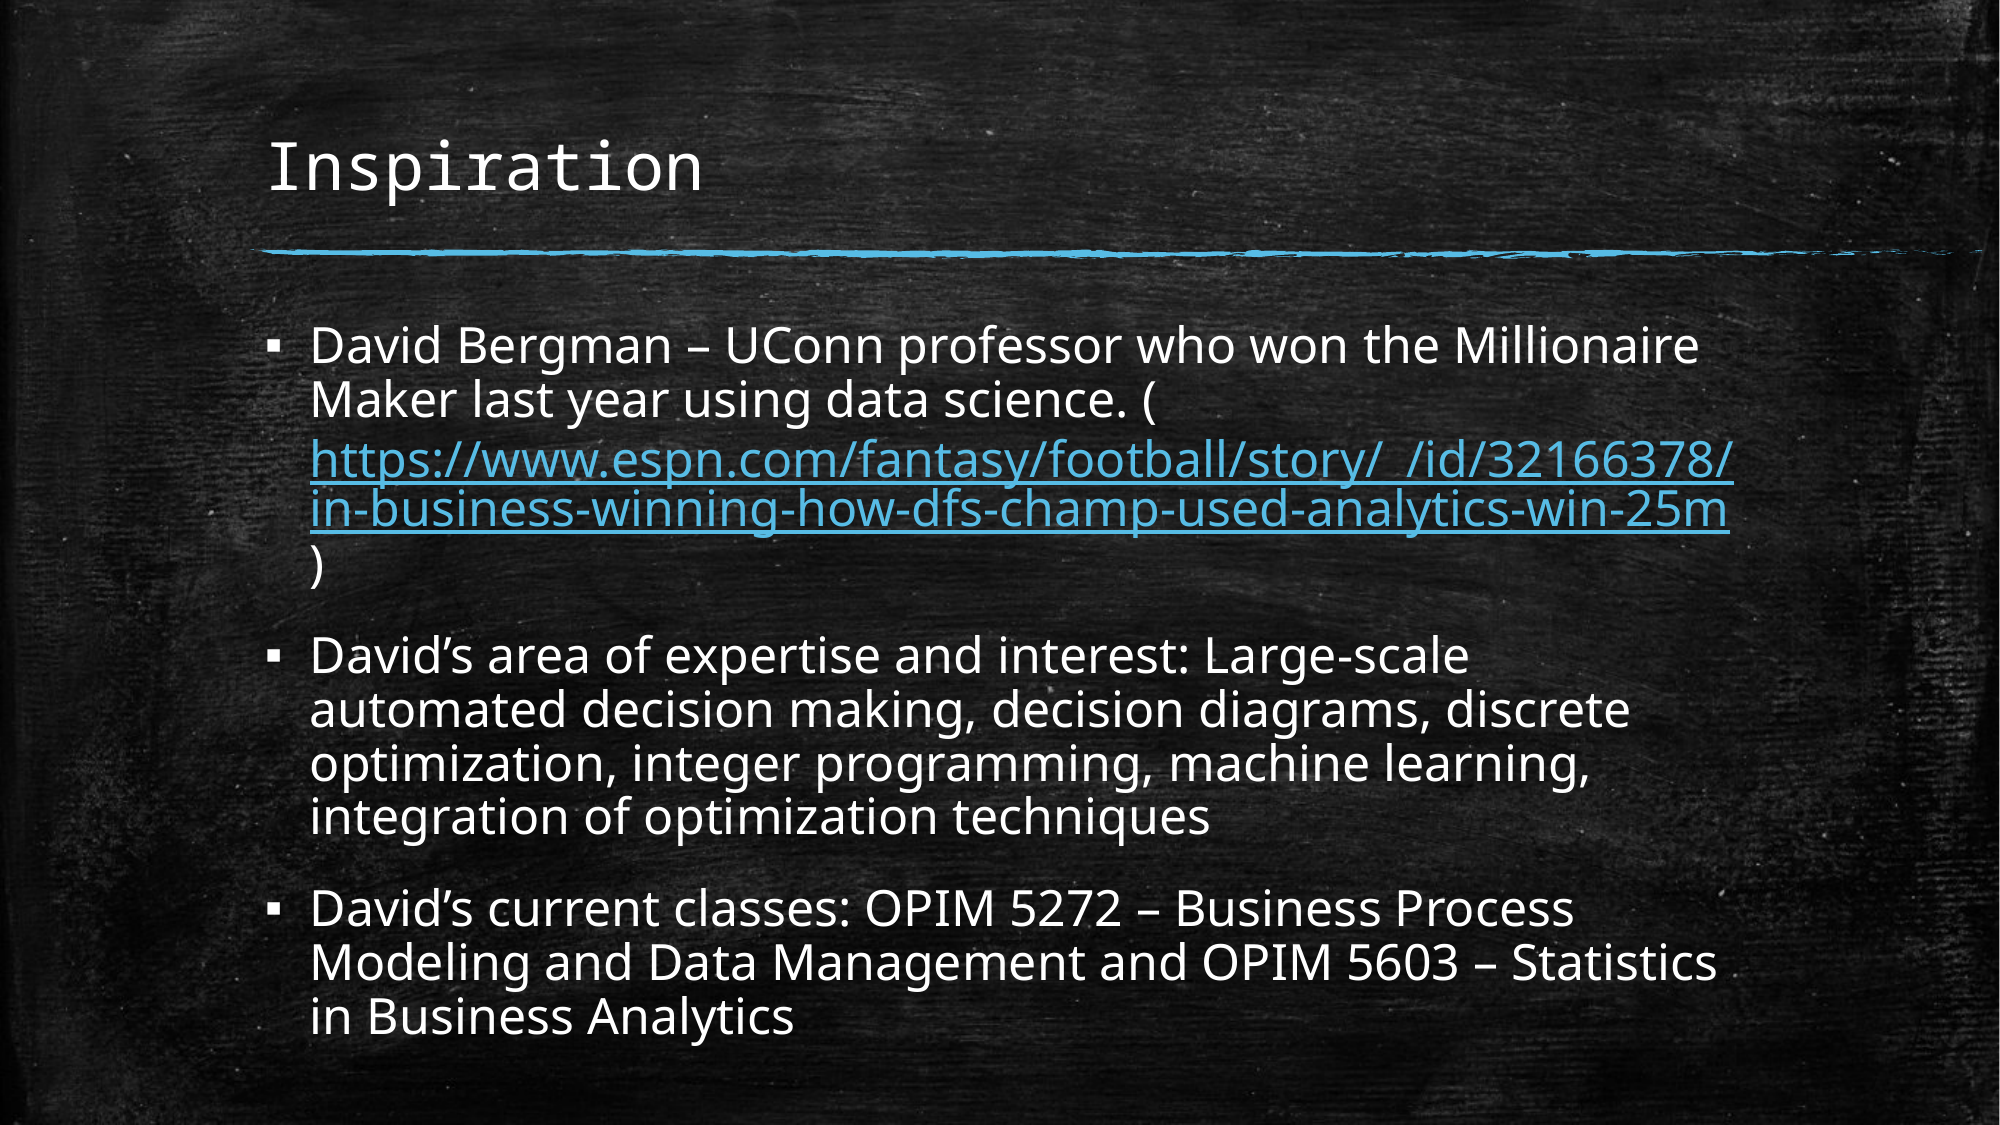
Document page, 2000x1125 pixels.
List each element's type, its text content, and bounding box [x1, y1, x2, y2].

list David Bergman – UConn professor who won the Millionaire Maker last year using data science. (https://www.espn.com/fantasy/football/story/_/id/32166378/in-business-winning-how-dfs-champ-used-analytics-win-25m) David’s area of expertise and interest: Large-scale automated decision making, decision diagrams, discrete optimization, integer programming, machine learning, integration of optimization techniques David’s current classes: OPIM 5272 – Business Process Modeling and Data Management and OPIM 5603 – Statistics in Business Analytics [249, 312, 1750, 1013]
title Inspiration [249, 45, 1788, 213]
